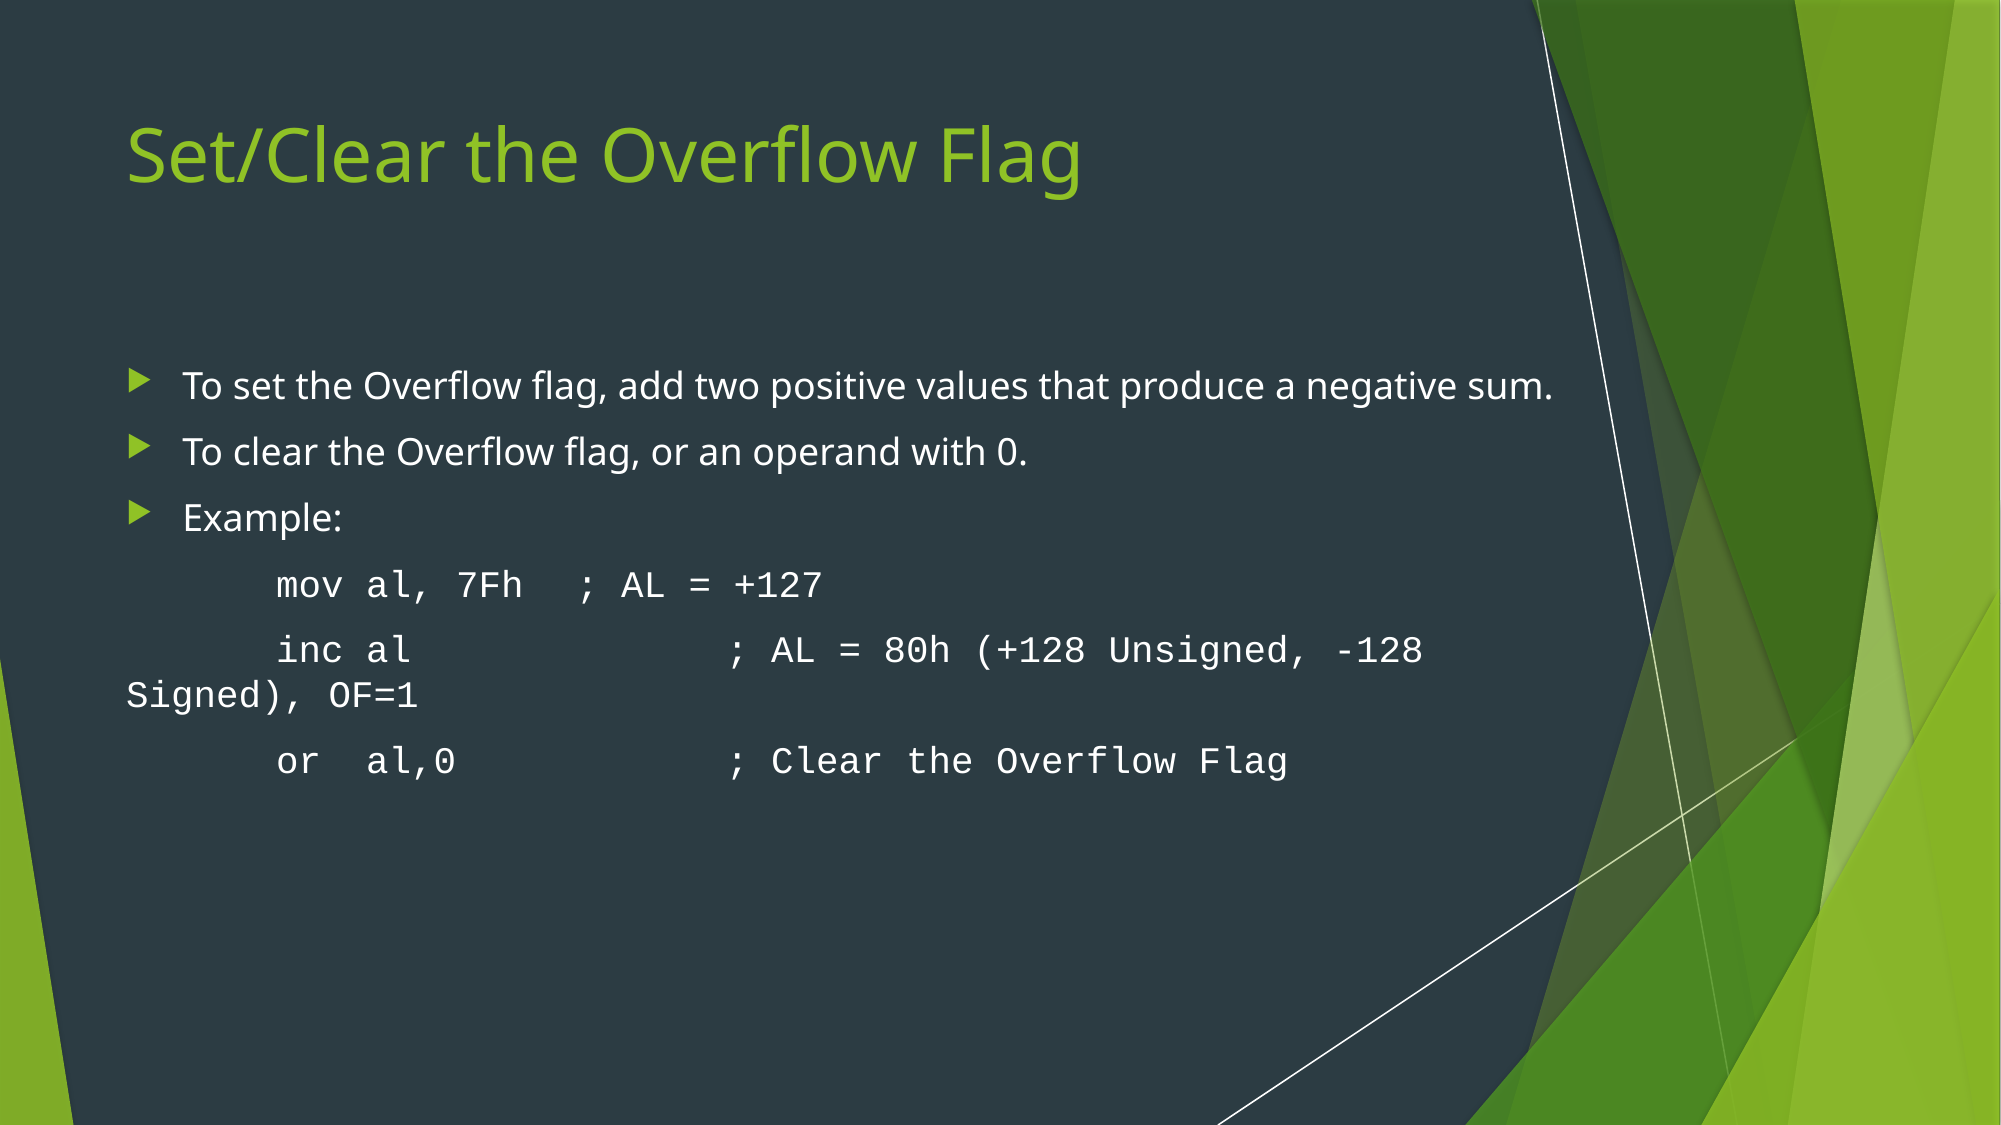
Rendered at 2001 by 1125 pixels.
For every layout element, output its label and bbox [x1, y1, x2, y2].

text_box [0, 0, 2000, 1125]
